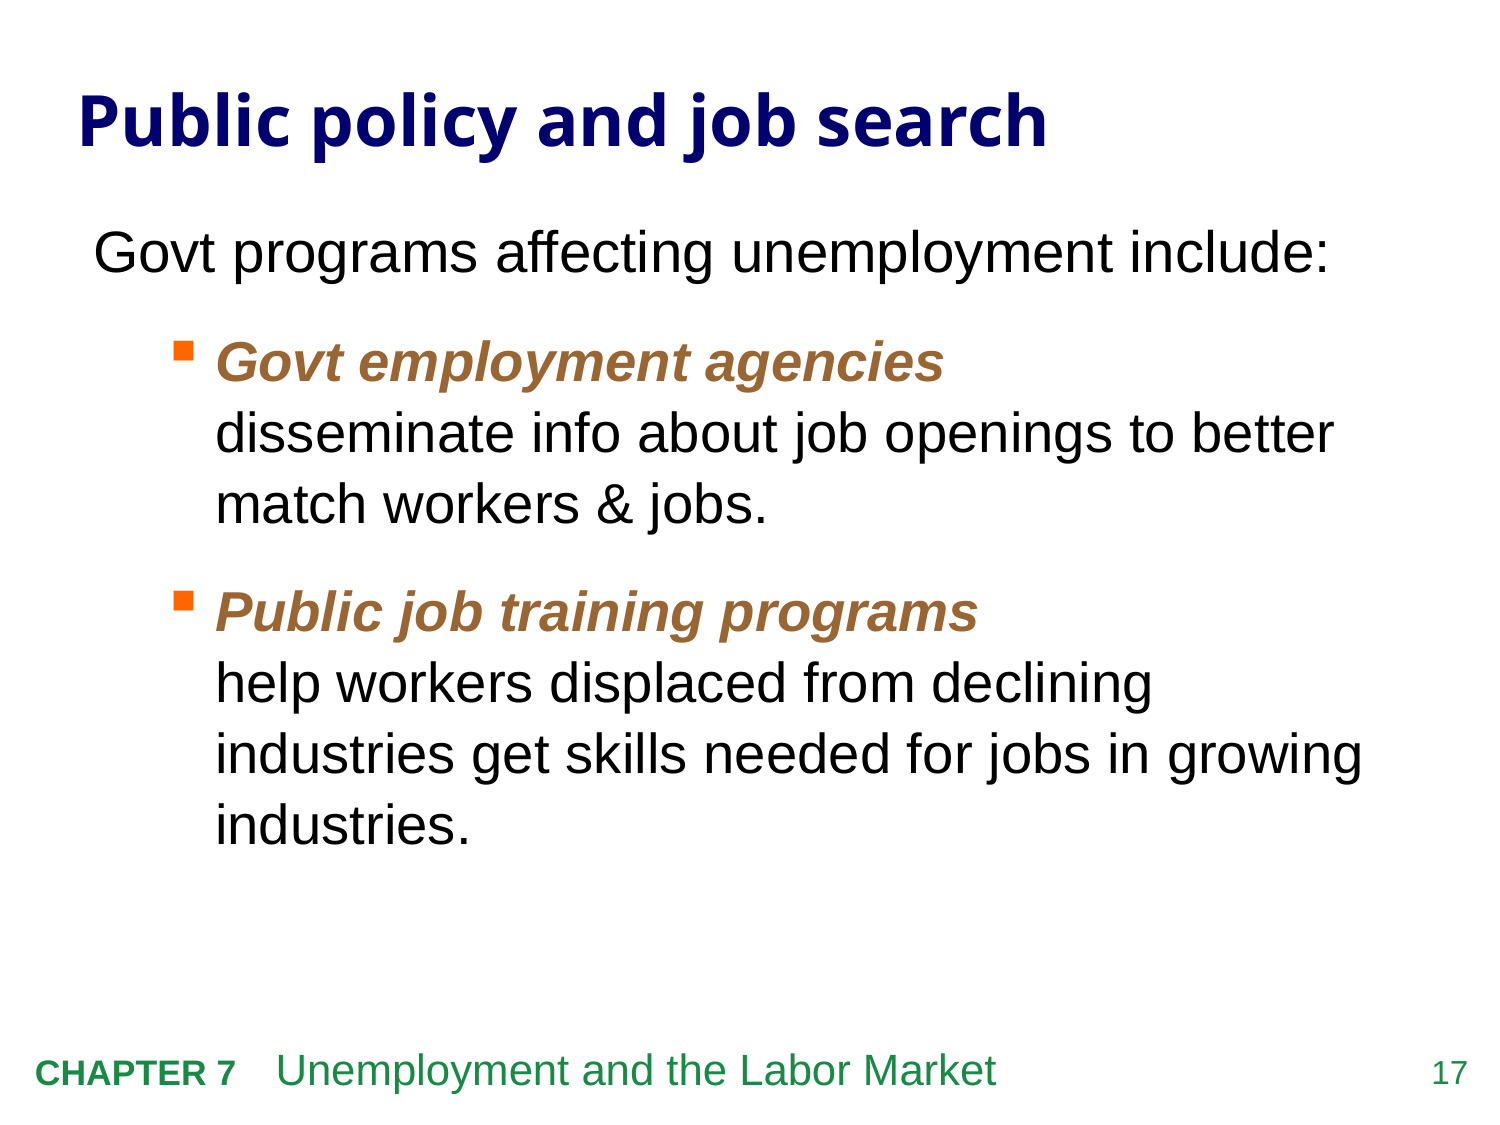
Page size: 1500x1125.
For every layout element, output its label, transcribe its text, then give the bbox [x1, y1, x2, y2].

list Govt programs affecting unemployment include: Govt employment agencies disseminate info about job openings to better match workers & jobs. Public job training programs help workers displaced from declining industries get skills needed for jobs in growing industries. [78, 203, 1425, 1005]
title Public policy and job search [76, 38, 1430, 193]
